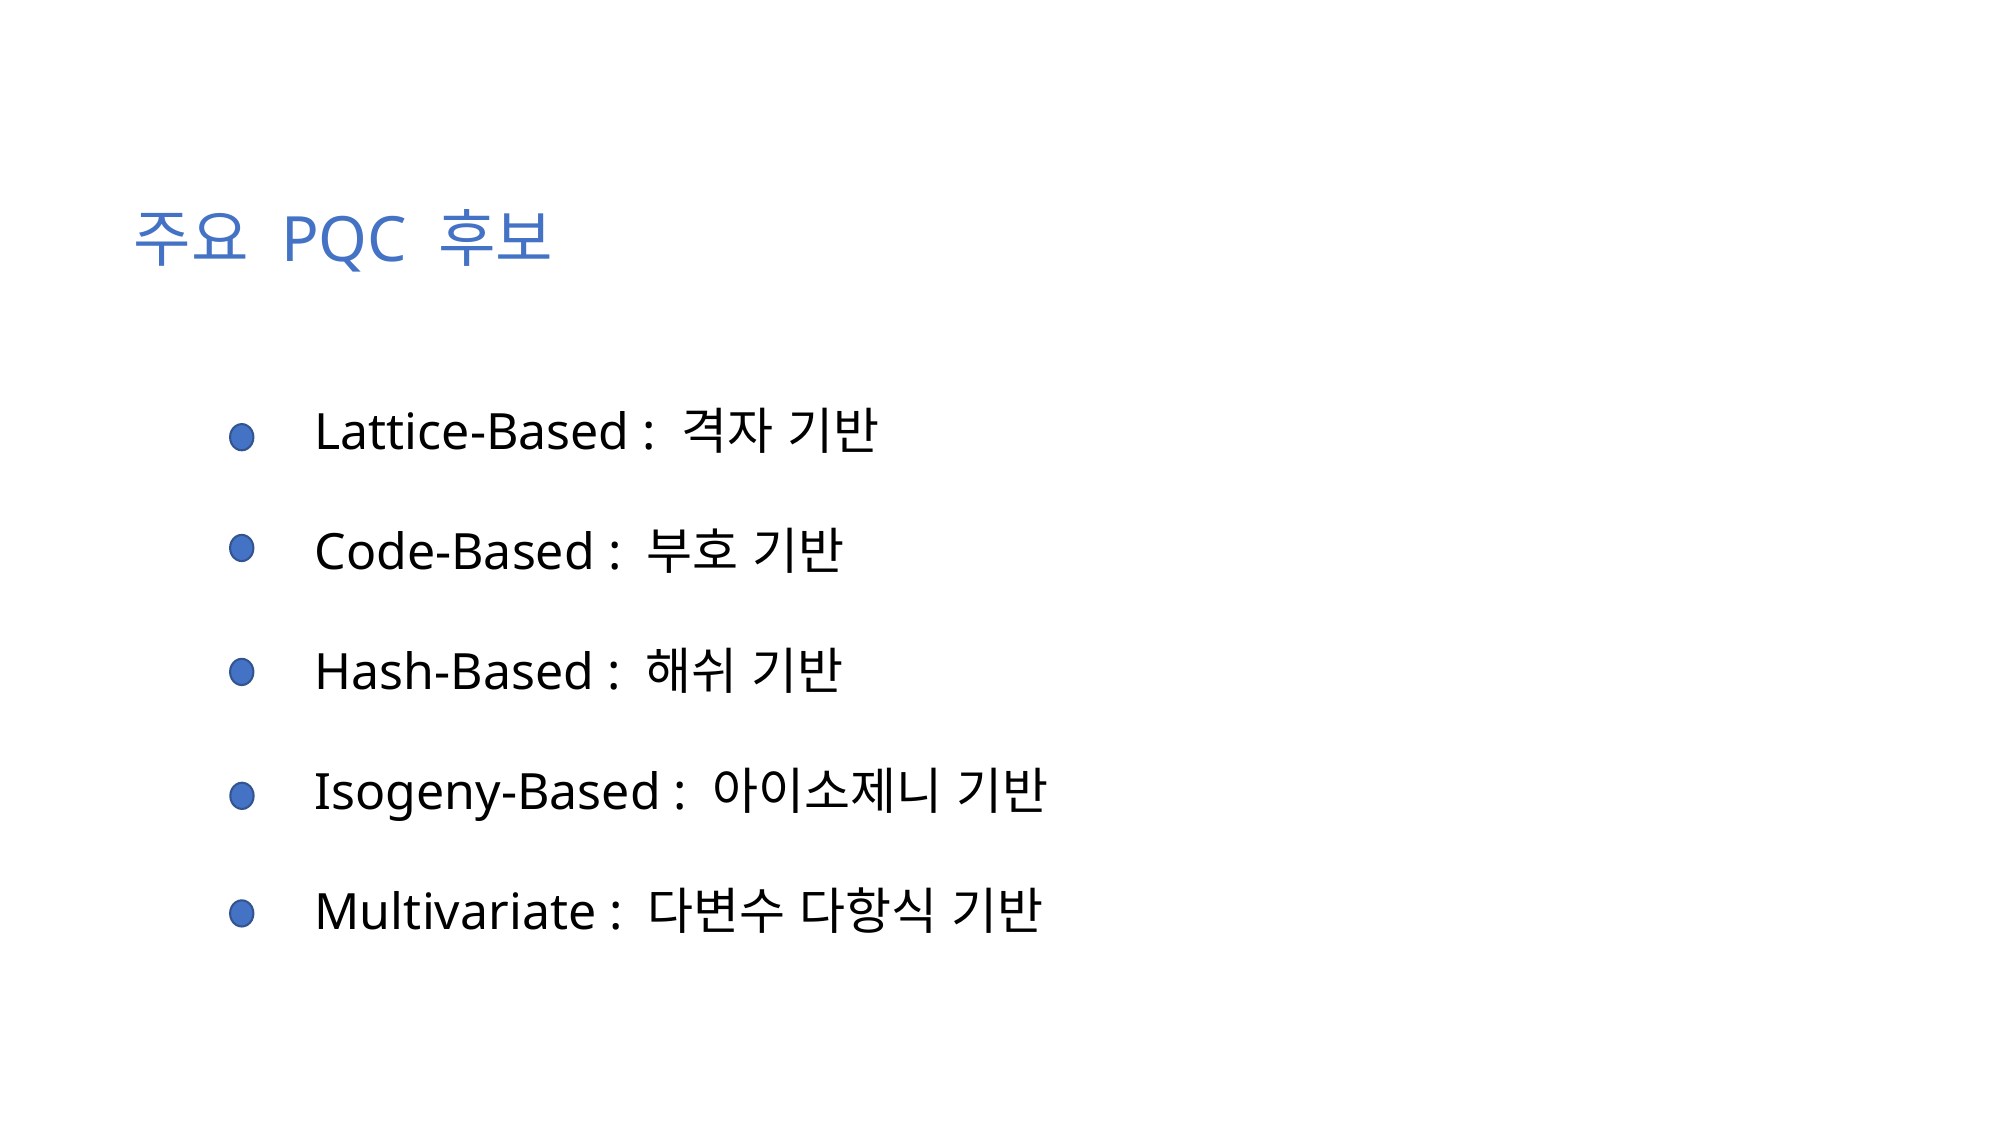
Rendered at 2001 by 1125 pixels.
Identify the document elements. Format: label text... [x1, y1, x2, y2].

text_box 주요 PQC 후보 [118, 191, 1000, 282]
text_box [229, 391, 1496, 953]
